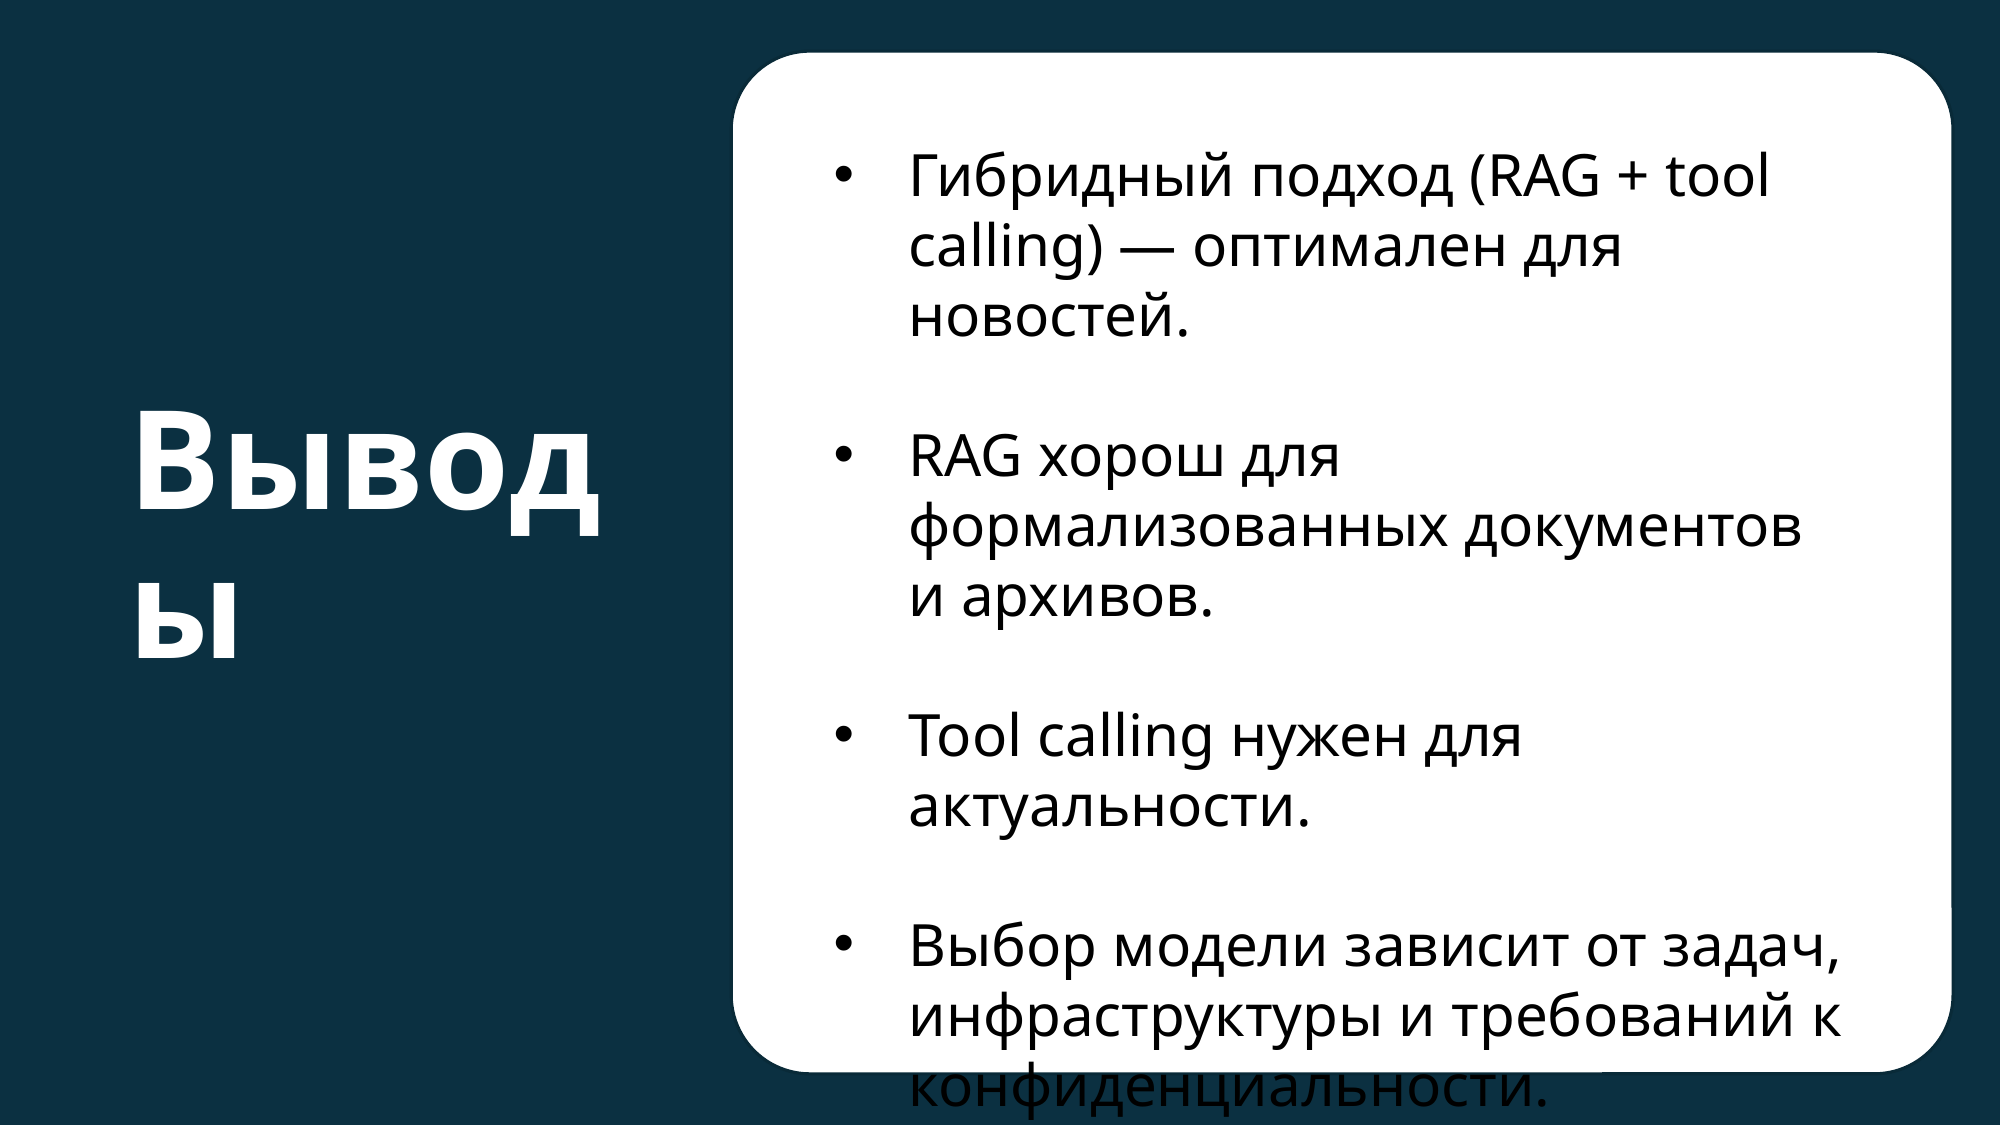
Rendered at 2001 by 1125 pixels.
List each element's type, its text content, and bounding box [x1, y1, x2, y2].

text_box Выводы [114, 396, 706, 684]
text_box Гибридный подход (RAG + tool calling) — оптимален для новостей. RAG хорош для формализованных документов и архивов. Tool calling нужен для актуальности. Выбор модели зависит от задач, инфраструктуры и требований к конфиденциальности. [818, 130, 1866, 1125]
text_box [729, 49, 1955, 1076]
